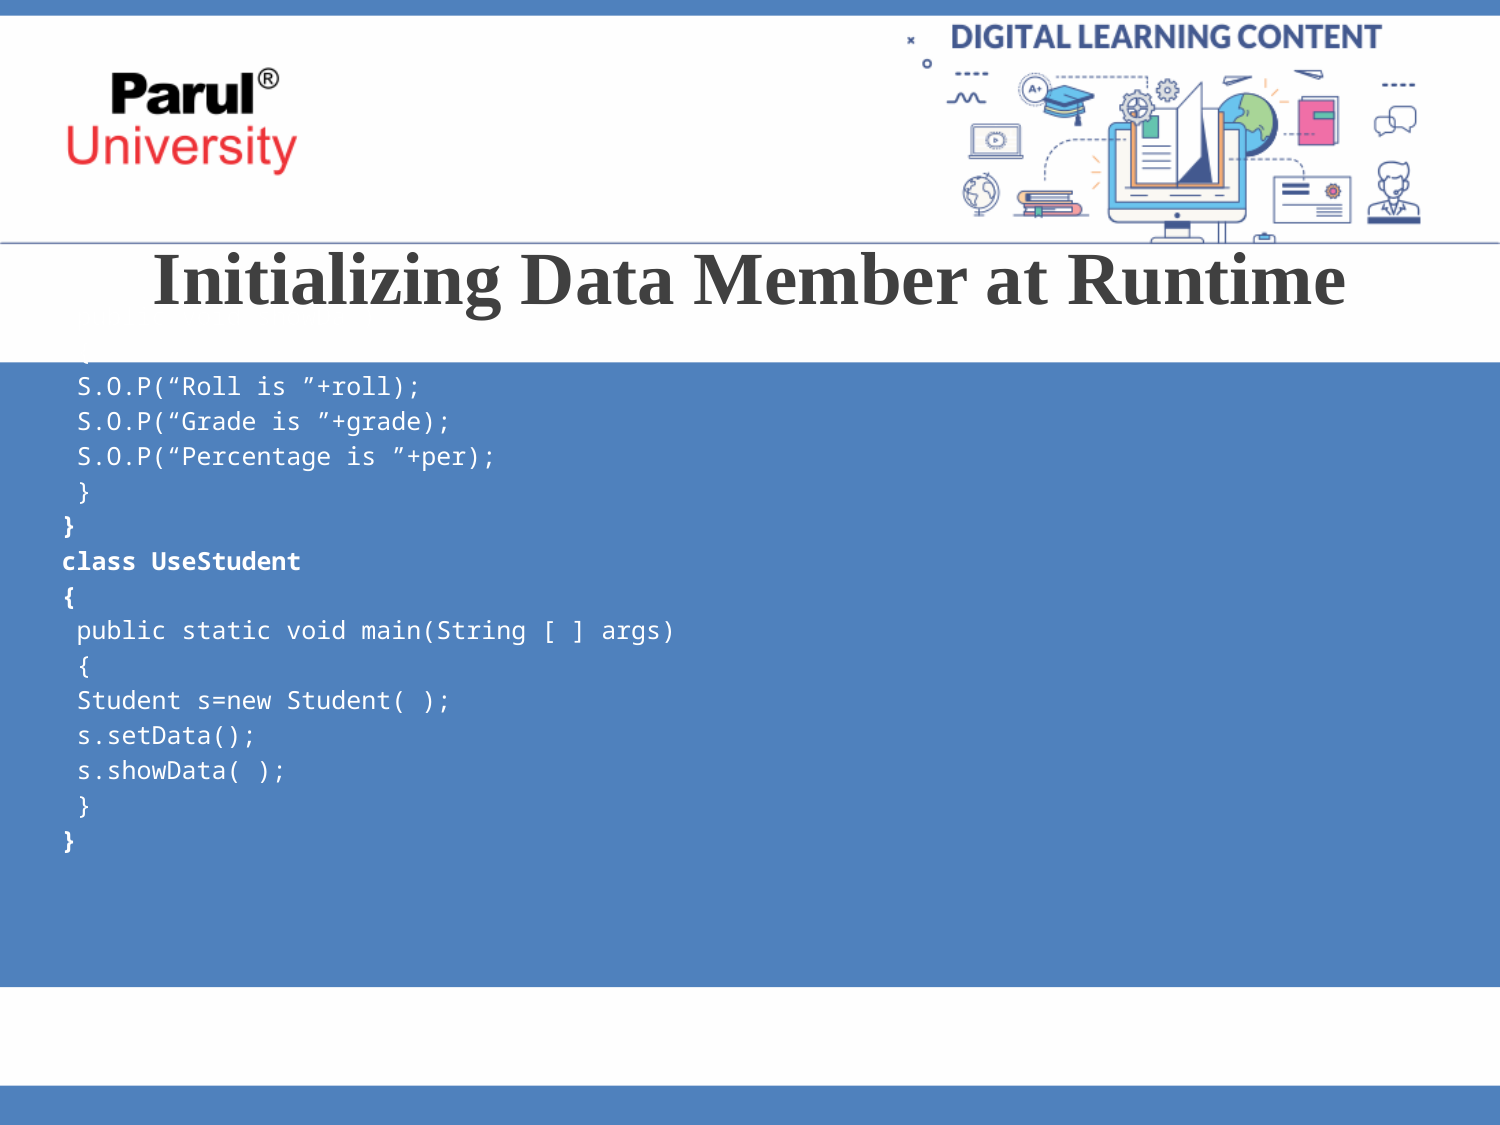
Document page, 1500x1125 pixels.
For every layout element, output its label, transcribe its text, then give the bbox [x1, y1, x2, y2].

list Initializing Data Member at Runtime [0, 174, 1500, 270]
picture [0, 989, 1500, 1085]
text_box [0, 360, 1500, 989]
text_box public void showDa ) { S.O.P(“Roll is ”+roll); S.O.P(“Grade is ”+grade); S.O.P(“Percentage is ”+per); } } class UseStudent { public static void main(String [ ] args) { Student s=new Student( ); s.setData(); s.showData( ); } } [46, 292, 1477, 914]
picture [0, 16, 1500, 174]
picture [0, 270, 1500, 360]
